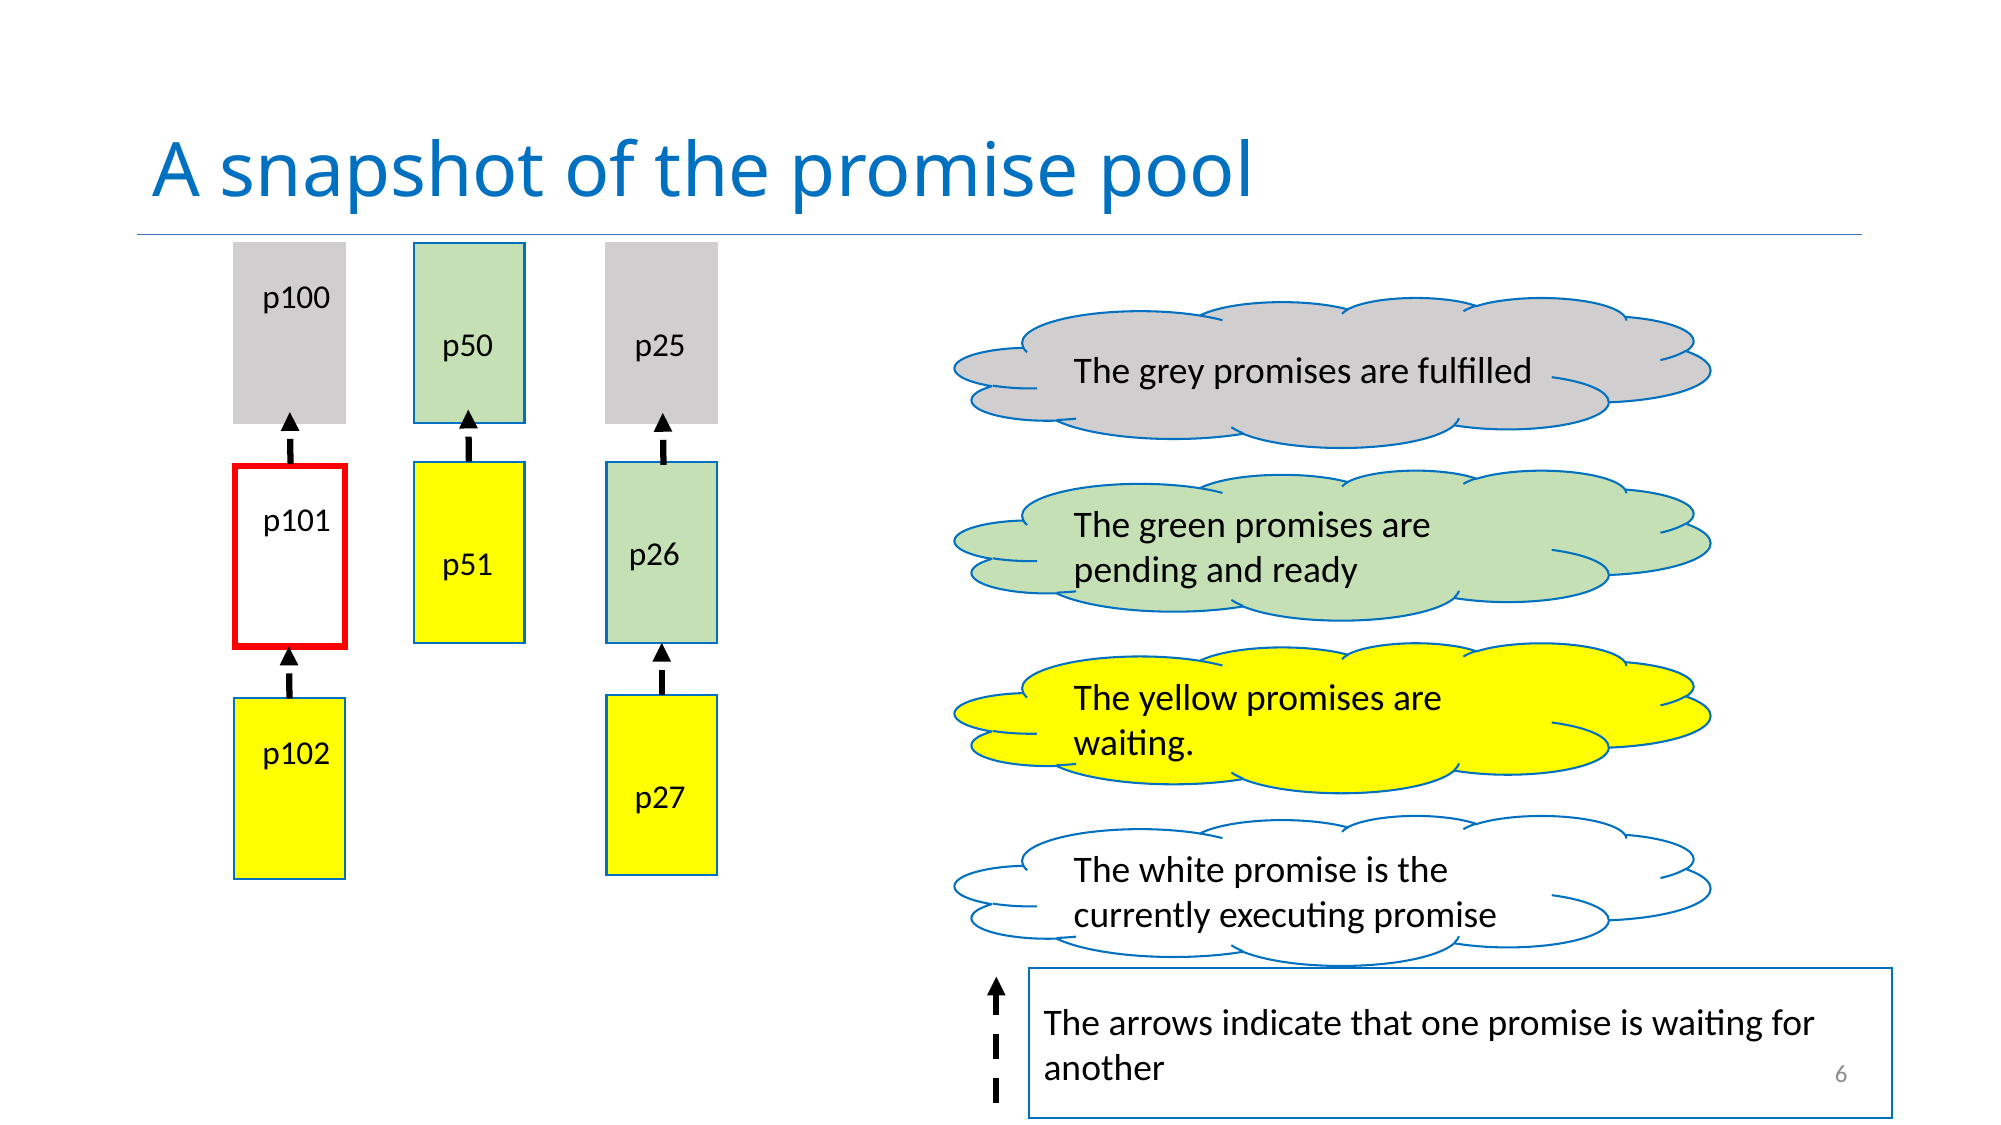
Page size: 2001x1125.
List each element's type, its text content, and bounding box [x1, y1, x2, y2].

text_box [954, 297, 1711, 966]
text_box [234, 242, 717, 880]
text_box The arrows indicate that one promise is waiting for another [1028, 967, 1893, 1119]
title A snapshot of the promise pool [137, 3, 1863, 221]
